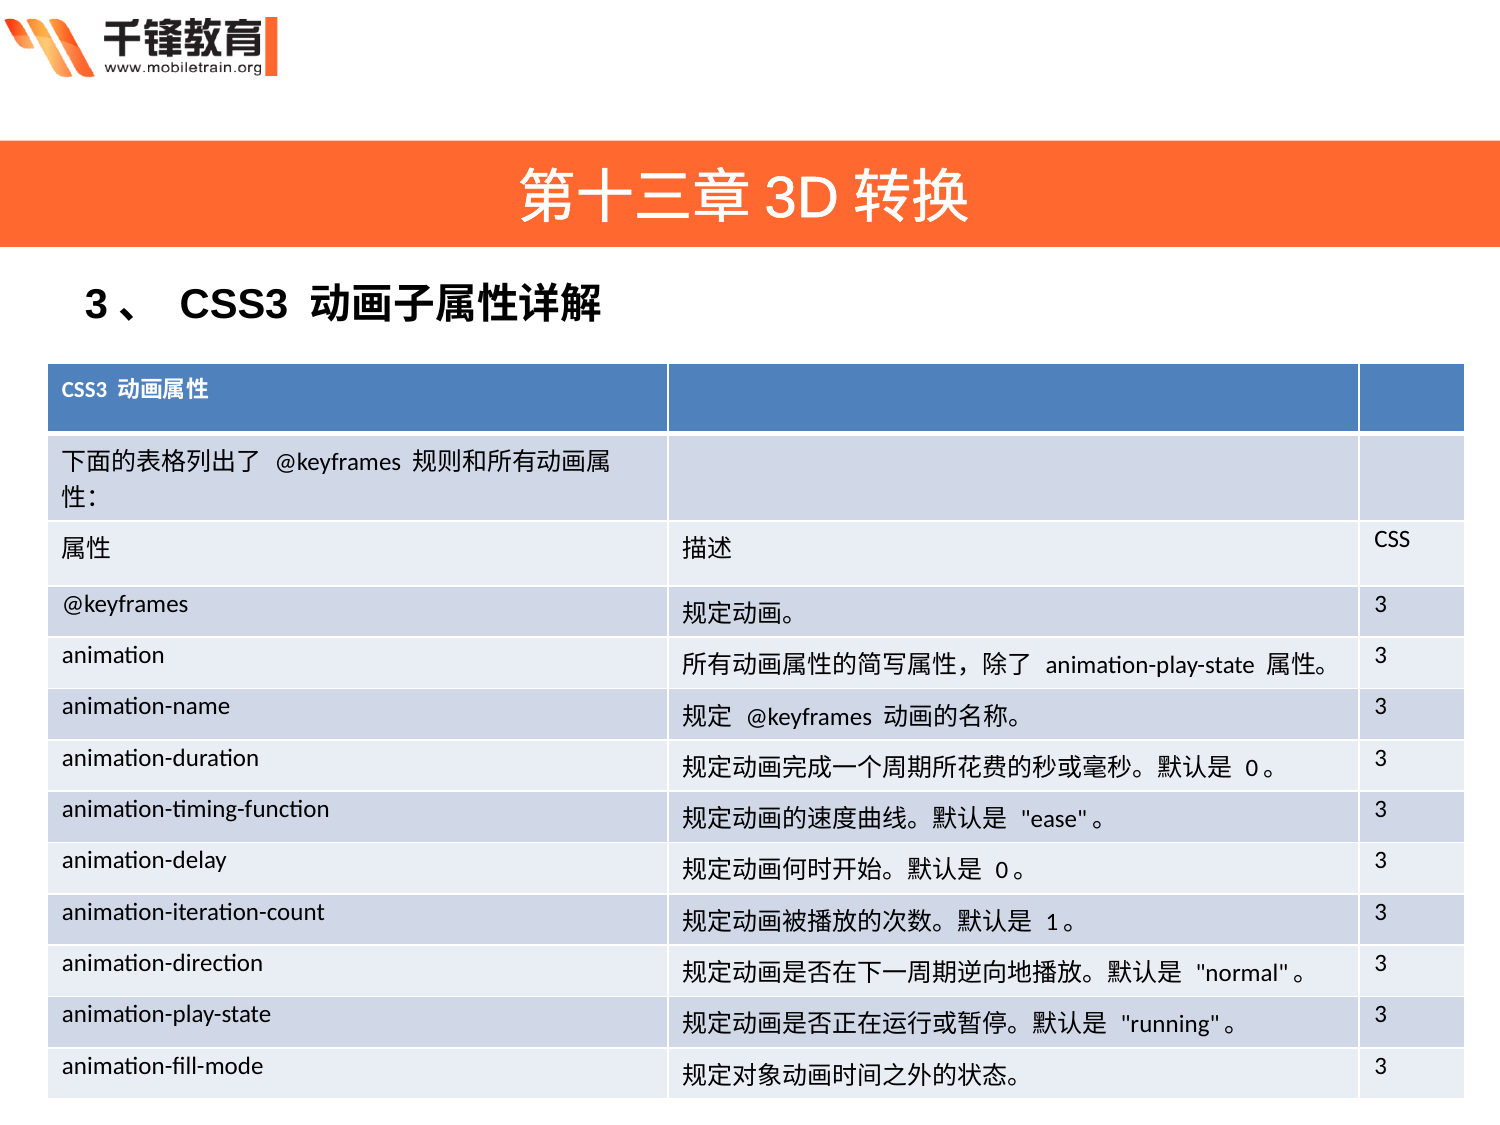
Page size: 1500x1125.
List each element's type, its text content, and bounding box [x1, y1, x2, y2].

table_cell 下面的表格列出了 @keyframes 规则和所有动画属性： [48, 436, 667, 520]
table_cell 规定动画何时开始。默认是 0。 [669, 843, 1358, 893]
table_cell @keyframes [48, 587, 667, 636]
table_header CSS3 动画属性 [48, 364, 667, 431]
table_cell 规定 @keyframes 动画的名称。 [669, 689, 1358, 739]
table_cell 规定动画的速度曲线。默认是 "ease"。 [669, 792, 1358, 842]
table_cell 描述 [669, 522, 1358, 585]
table_cell 所有动画属性的简写属性，除了 animation-play-state 属性。 [669, 638, 1358, 688]
table_cell 3 [1360, 997, 1464, 1047]
table_cell CSS [1360, 522, 1464, 585]
table_cell 3 [1360, 946, 1464, 996]
table_cell animation-delay [48, 843, 667, 893]
table_cell 规定动画是否在下一周期逆向地播放。默认是 "normal"。 [669, 946, 1358, 996]
table_cell animation [48, 638, 667, 688]
table_cell 属性 [48, 522, 667, 585]
table_cell 规定动画完成一个周期所花费的秒或毫秒。默认是 0。 [669, 741, 1358, 790]
table_cell 3 [1360, 689, 1464, 739]
table_cell animation-duration [48, 741, 667, 790]
table_cell 规定动画。 [669, 587, 1358, 636]
table_cell 3 [1360, 587, 1464, 636]
table_cell animation-timing-function [48, 792, 667, 842]
table_header [669, 364, 1358, 431]
table_cell 规定动画被播放的次数。默认是 1。 [669, 895, 1358, 944]
table_cell 3 [1360, 895, 1464, 944]
table_cell [669, 436, 1358, 520]
table_cell [1360, 436, 1464, 520]
table_cell animation-fill-mode [48, 1049, 667, 1098]
text_box 3、 CSS3 动画子属性详解 [70, 269, 1430, 335]
table_cell 规定动画是否正在运行或暂停。默认是 "running"。 [669, 997, 1358, 1047]
table_header [1360, 364, 1464, 431]
text_box 第十三章3D转换 [0, 140, 1500, 247]
table_cell 3 [1360, 792, 1464, 842]
table_cell animation-iteration-count [48, 895, 667, 944]
picture [3, 18, 261, 79]
table_cell 规定对象动画时间之外的状态。 [669, 1049, 1358, 1098]
table_cell animation-name [48, 689, 667, 739]
table_cell 3 [1360, 1049, 1464, 1098]
table_cell animation-play-state [48, 997, 667, 1047]
table_cell animation-direction [48, 946, 667, 996]
table_cell 3 [1360, 741, 1464, 790]
table_cell 3 [1360, 638, 1464, 688]
table_cell 3 [1360, 843, 1464, 893]
